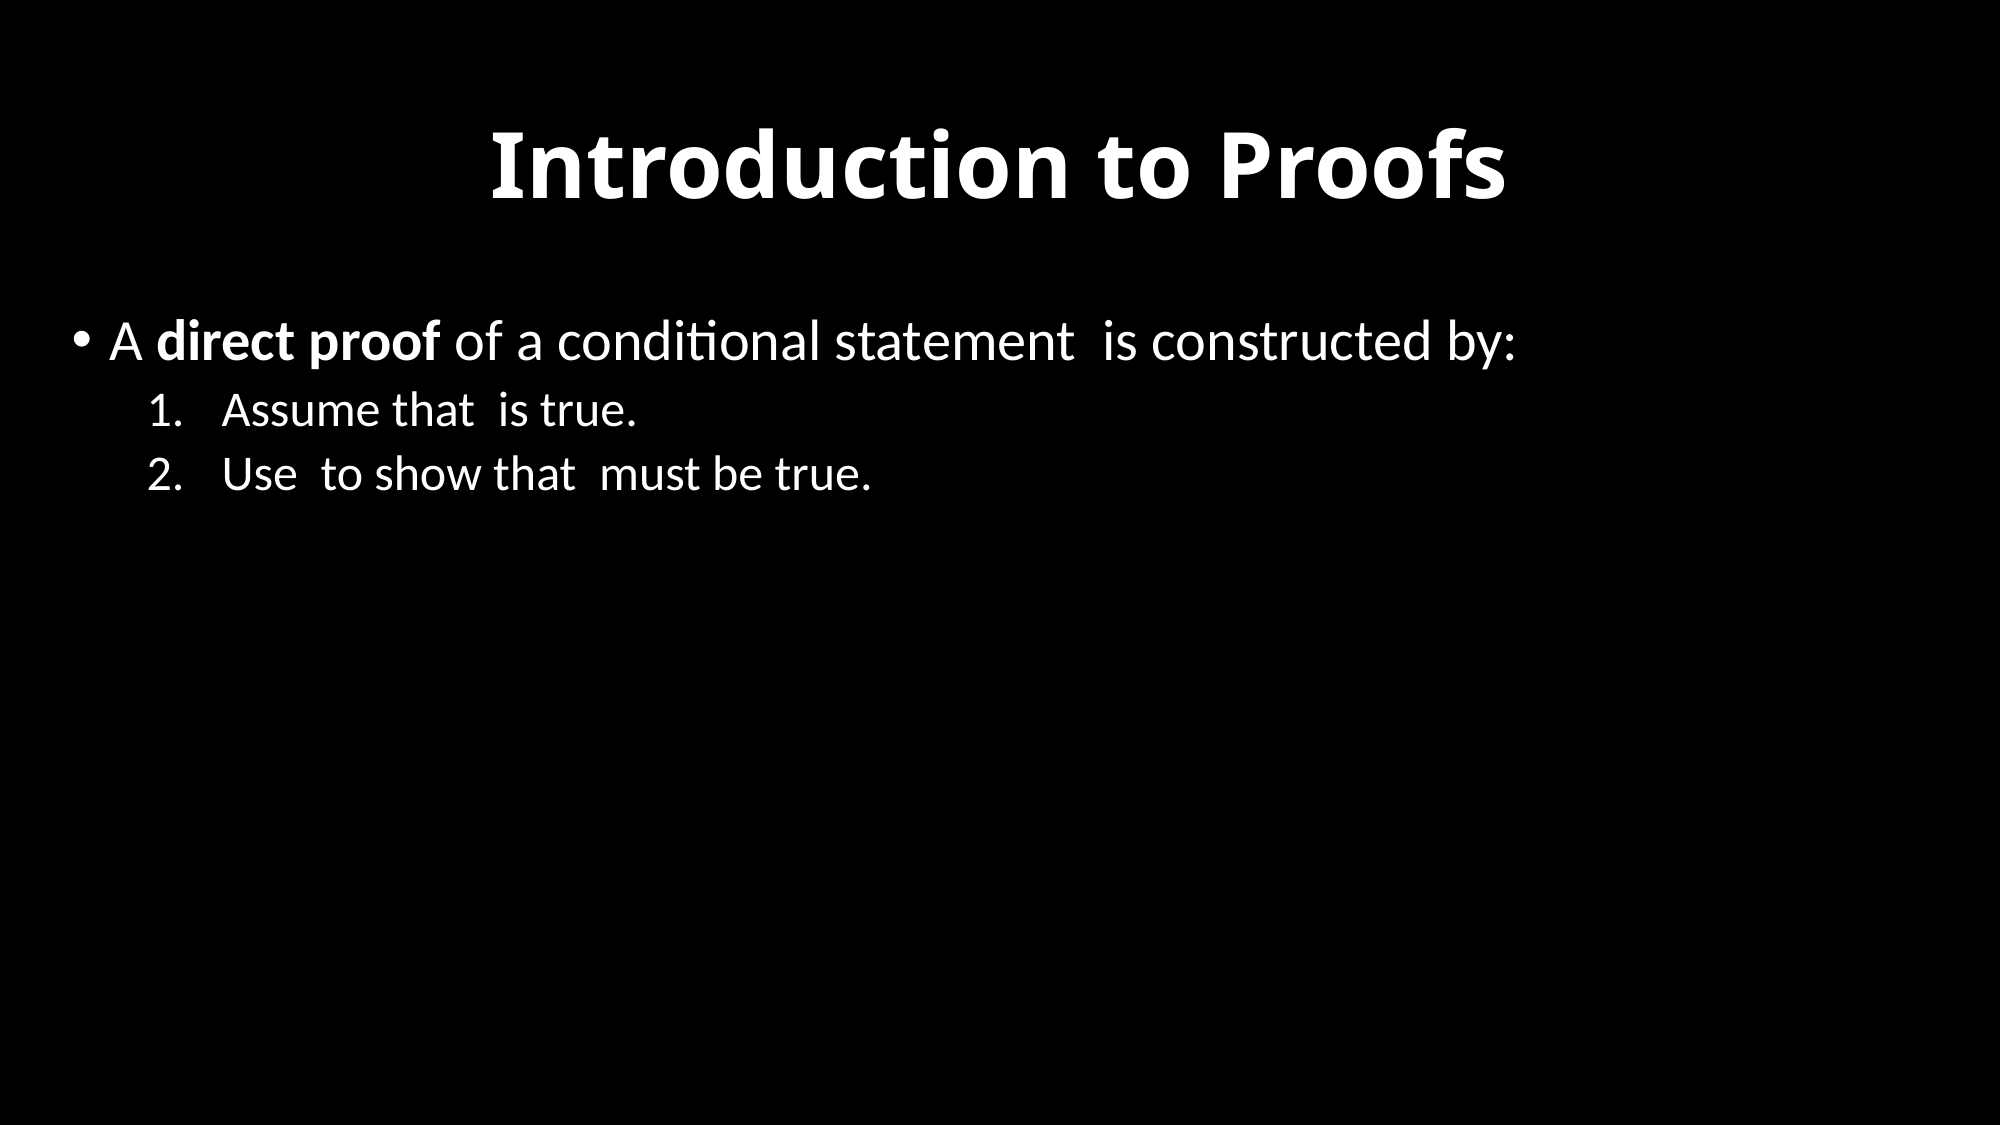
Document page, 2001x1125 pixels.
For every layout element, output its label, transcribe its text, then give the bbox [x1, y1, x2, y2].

title Introduction to Proofs [137, 59, 1863, 278]
